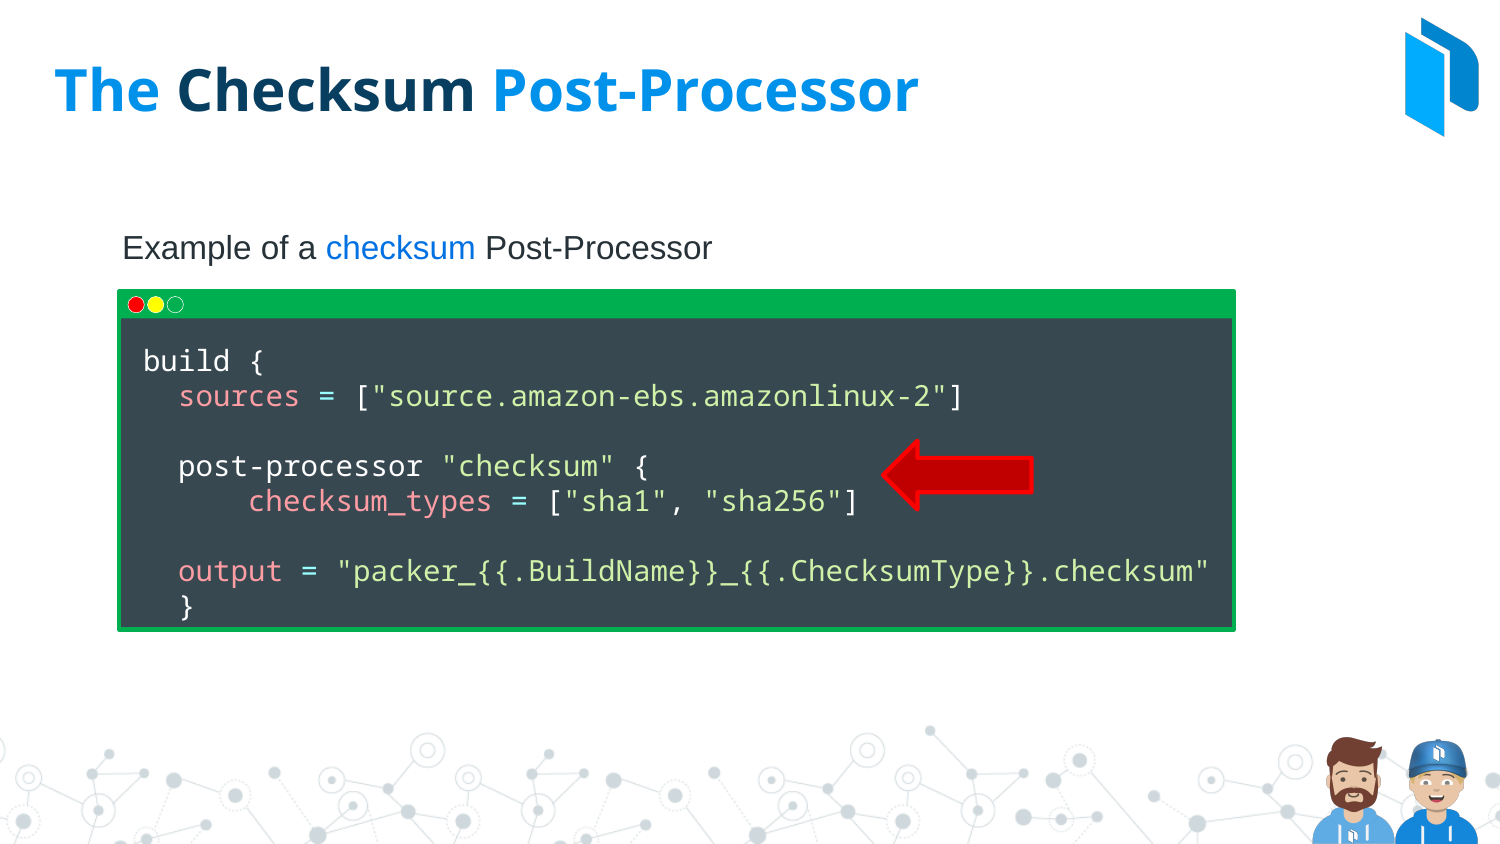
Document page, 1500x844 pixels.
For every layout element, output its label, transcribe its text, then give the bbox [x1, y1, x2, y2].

text_box [117, 289, 1236, 632]
text_box build { sources = ["source.amazon-ebs.amazonlinux-2"] post-processor "checksum" { checksum_types = ["sha1", "sha256"] output = "packer_{{.BuildName}}_{{.ChecksumType}}.checksum" } [128, 334, 1251, 630]
text_box [880, 438, 1034, 512]
text_box [164, 294, 186, 315]
text_box [125, 294, 146, 315]
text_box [1307, 732, 1483, 844]
text_box Example of a checksum Post-Processor [107, 218, 728, 274]
text_box [118, 289, 1237, 320]
text_box The Checksum Post-Processor [39, 47, 1242, 128]
picture [0, 0, 1500, 844]
text_box [145, 294, 165, 315]
